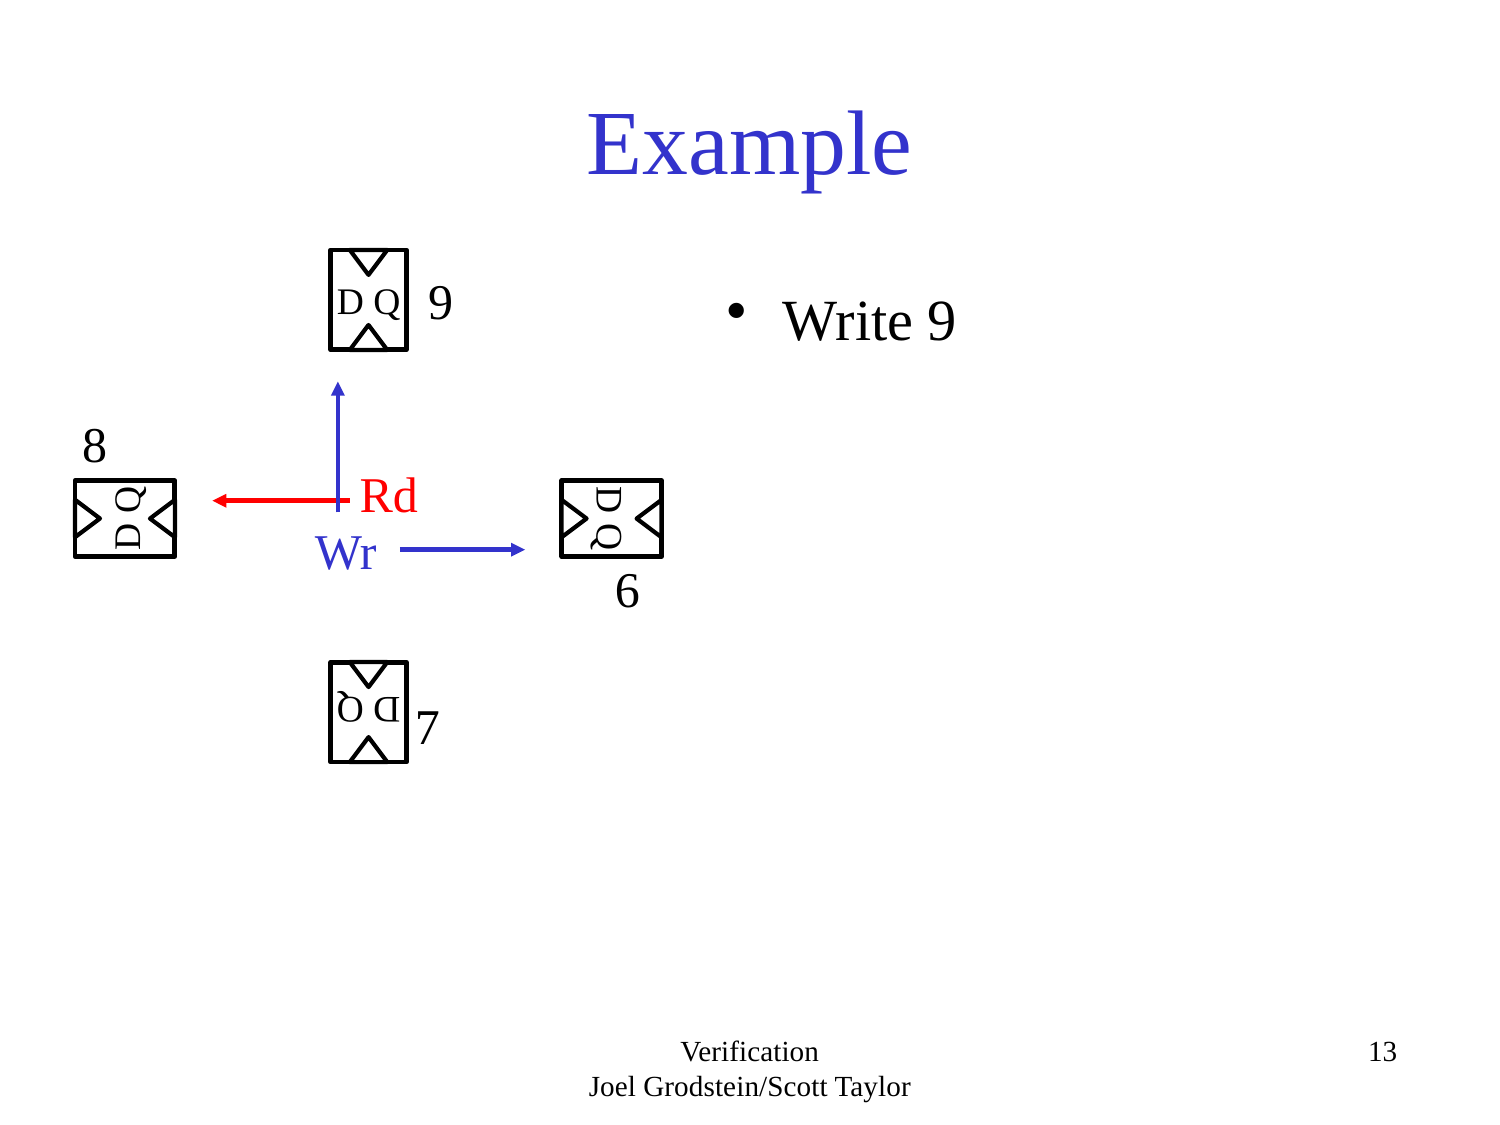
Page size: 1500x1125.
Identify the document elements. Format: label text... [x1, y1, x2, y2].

text_box 9 [413, 261, 475, 337]
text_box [330, 249, 407, 351]
text_box Wr [300, 511, 425, 587]
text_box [330, 661, 407, 763]
text_box 8 [67, 404, 129, 480]
footer Verification Joel Grodstein/Scott Taylor [512, 1024, 988, 1101]
title Example [112, 44, 1388, 233]
list Write 9 [711, 275, 1450, 463]
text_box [86, 468, 164, 569]
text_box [573, 468, 650, 569]
text_box 6 [600, 549, 662, 625]
text_box 7 [411, 687, 462, 763]
text_box Rd [344, 454, 465, 530]
